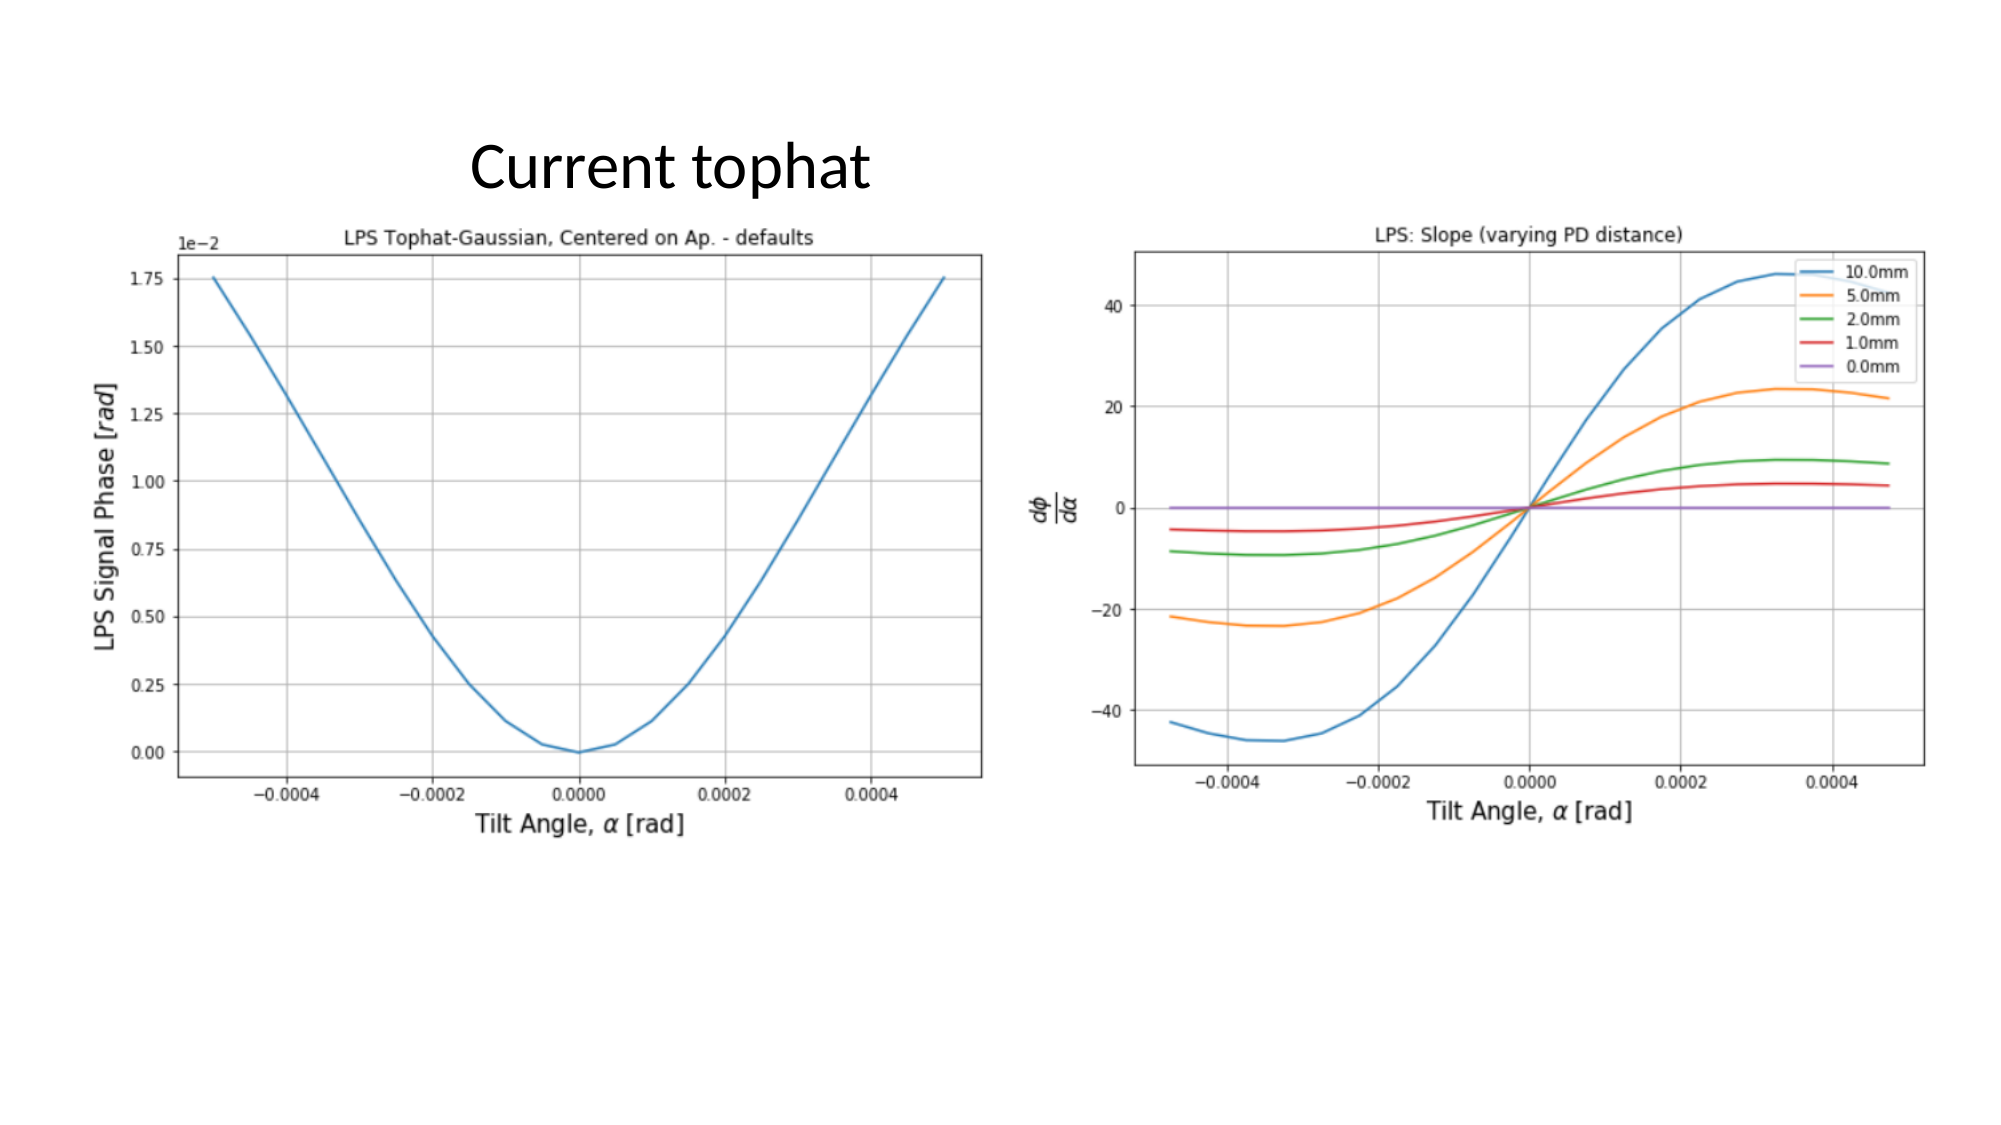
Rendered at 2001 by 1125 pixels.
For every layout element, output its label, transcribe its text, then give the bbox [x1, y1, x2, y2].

picture [55, 223, 1945, 844]
text_box Current tophat [455, 114, 1350, 209]
